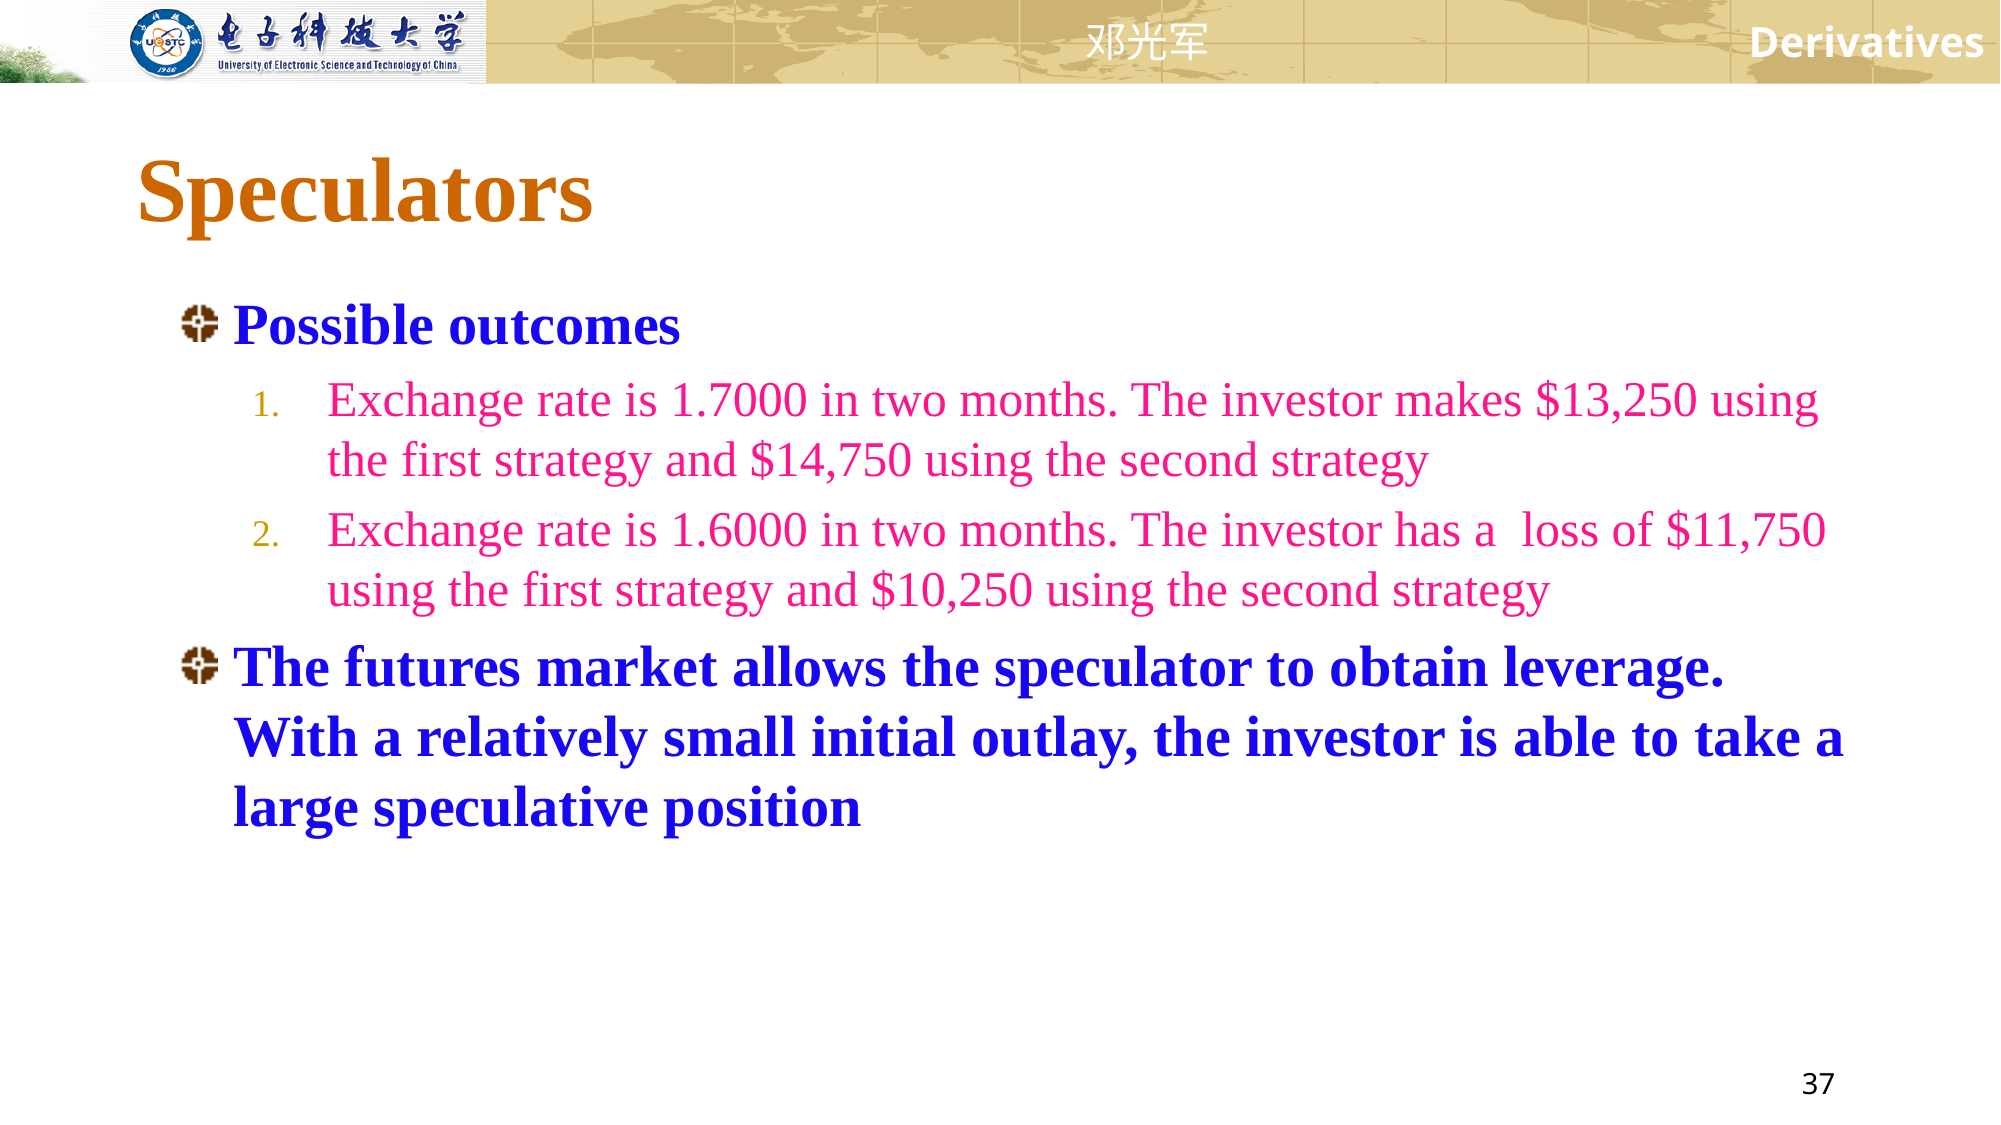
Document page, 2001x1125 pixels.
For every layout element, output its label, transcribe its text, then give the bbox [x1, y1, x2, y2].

list Possible outcomes Exchange rate is 1.7000 in two months. The investor makes $13,250 using the first strategy and $14,750 using the second strategy Exchange rate is 1.6000 in two months. The investor has a loss of $11,750 using the first strategy and $10,250 using the second strategy The futures market allows the speculator to obtain leverage. With a relatively small initial outlay, the investor is able to take a large speculative position [162, 278, 1866, 954]
title Speculators [121, 91, 1396, 279]
picture [0, 0, 486, 83]
picture [177, 300, 218, 342]
picture [177, 642, 218, 684]
